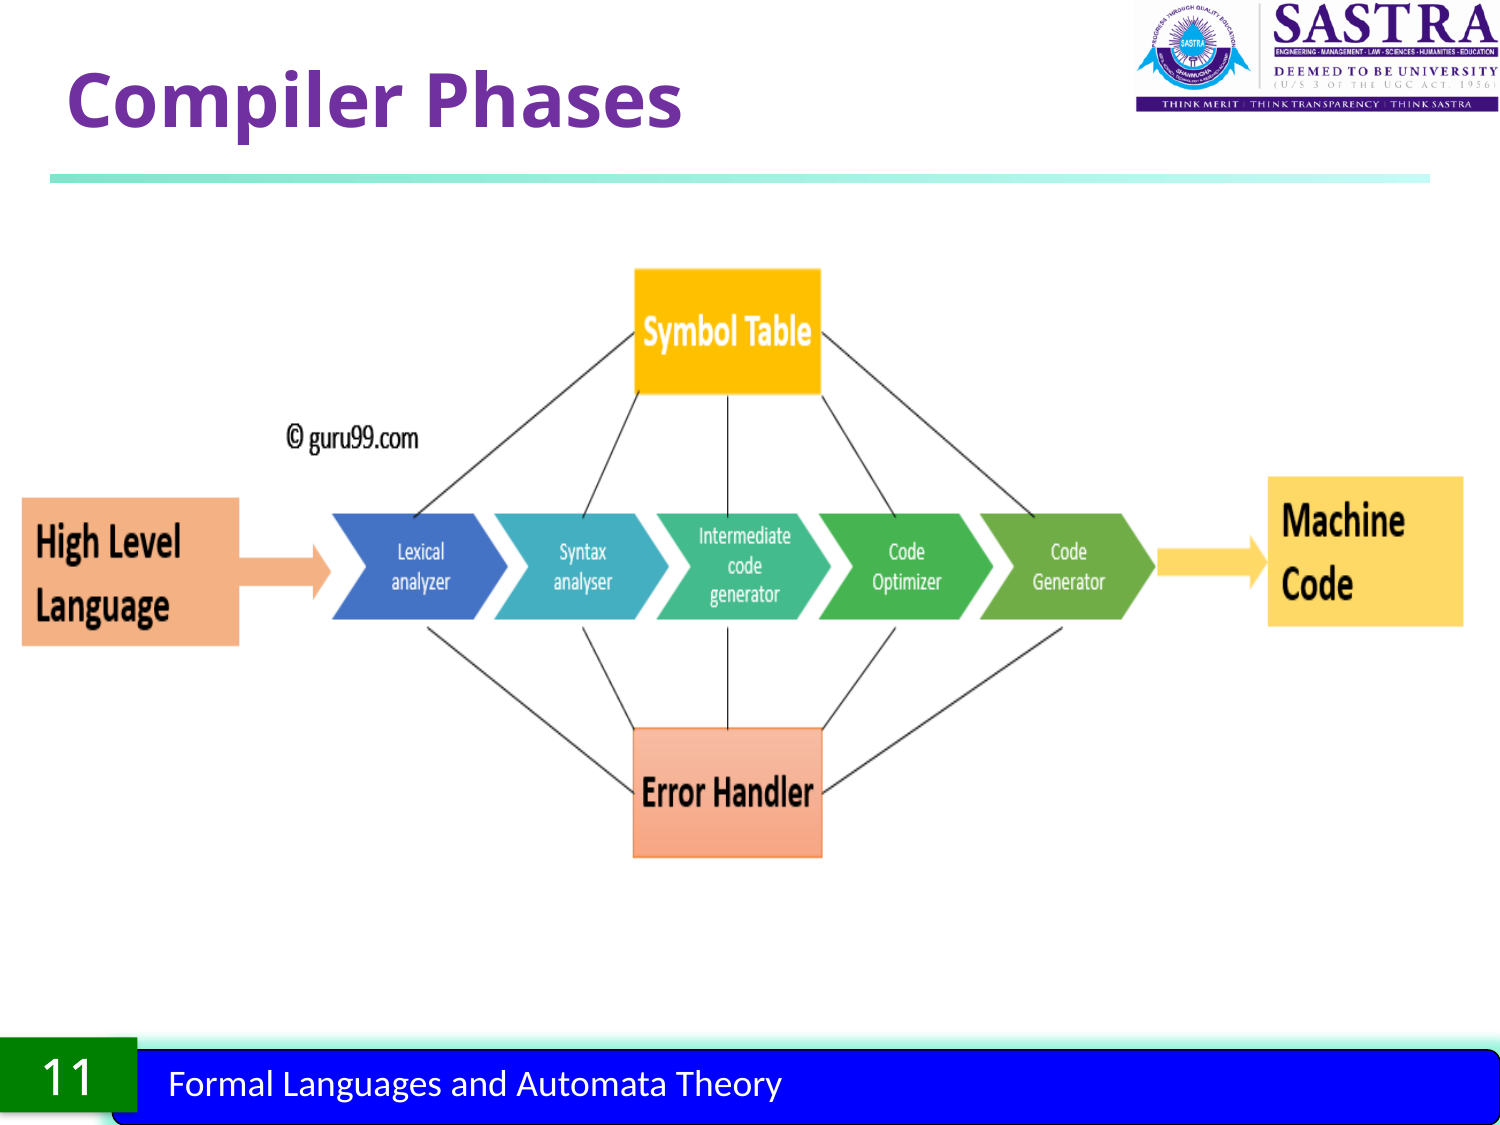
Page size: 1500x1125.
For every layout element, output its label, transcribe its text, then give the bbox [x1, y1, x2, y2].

title Compiler Phases [49, 49, 1429, 151]
picture [15, 249, 1476, 869]
picture [1133, 0, 1500, 113]
picture [1182, 40, 1199, 46]
slide_number 11 [0, 1037, 138, 1113]
